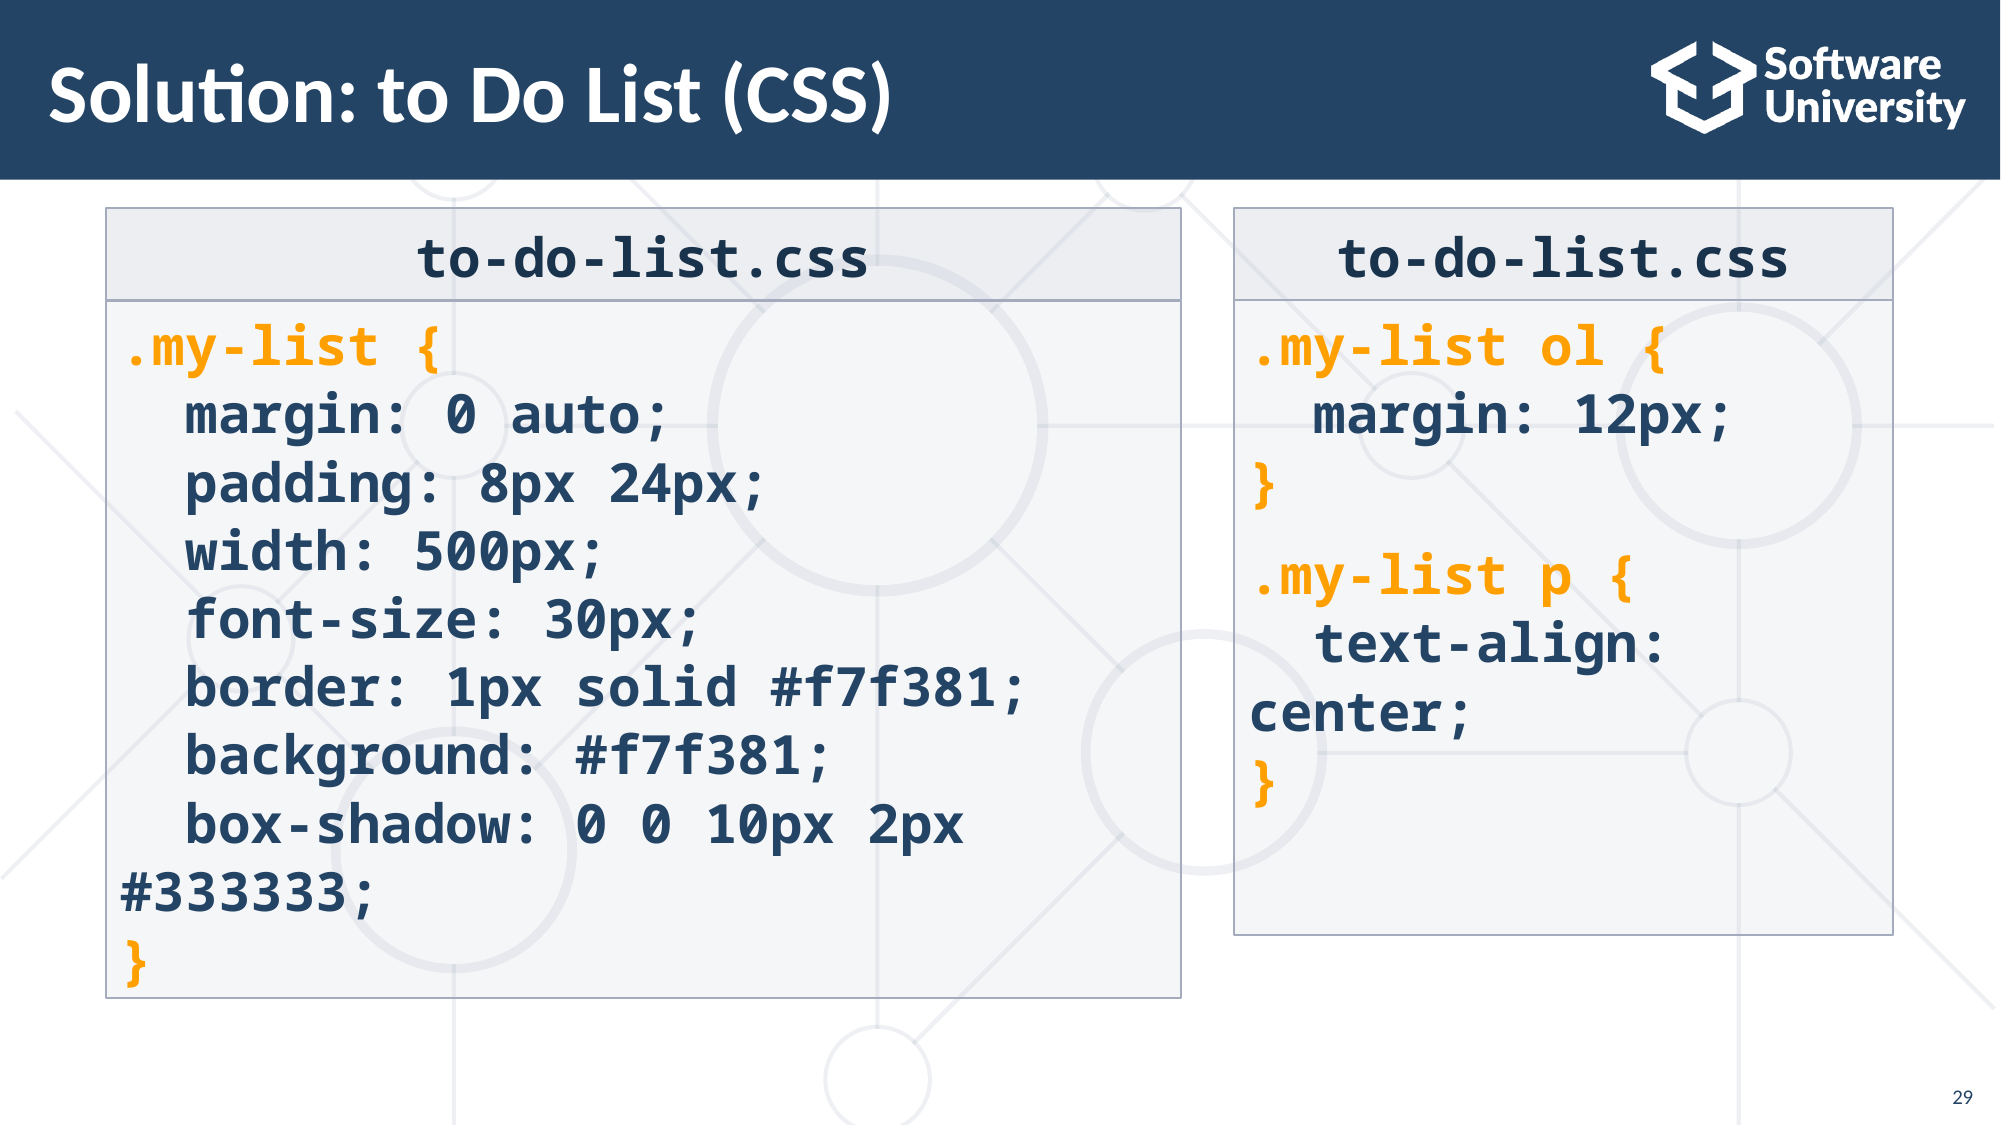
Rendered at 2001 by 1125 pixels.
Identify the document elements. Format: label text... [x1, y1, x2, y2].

text_box .my-list ol { margin: 12px; } .my-list p { text-align: center; } [1233, 301, 1894, 936]
text_box .my-list { margin: 0 auto; padding: 8px 24px; width: 500px; font-size: 30px; border: 1px solid #f7f381; background: #f7f381; box-shadow: 0 0 10px 2px #333333; } [105, 301, 1181, 998]
text_box to-do-list.css [1233, 208, 1894, 301]
picture [1651, 41, 1966, 134]
text_box to-do-list.css [105, 208, 1181, 301]
title Solution: to Do List (CSS) [31, 16, 1625, 162]
slide_number 29 [1927, 1067, 1989, 1117]
